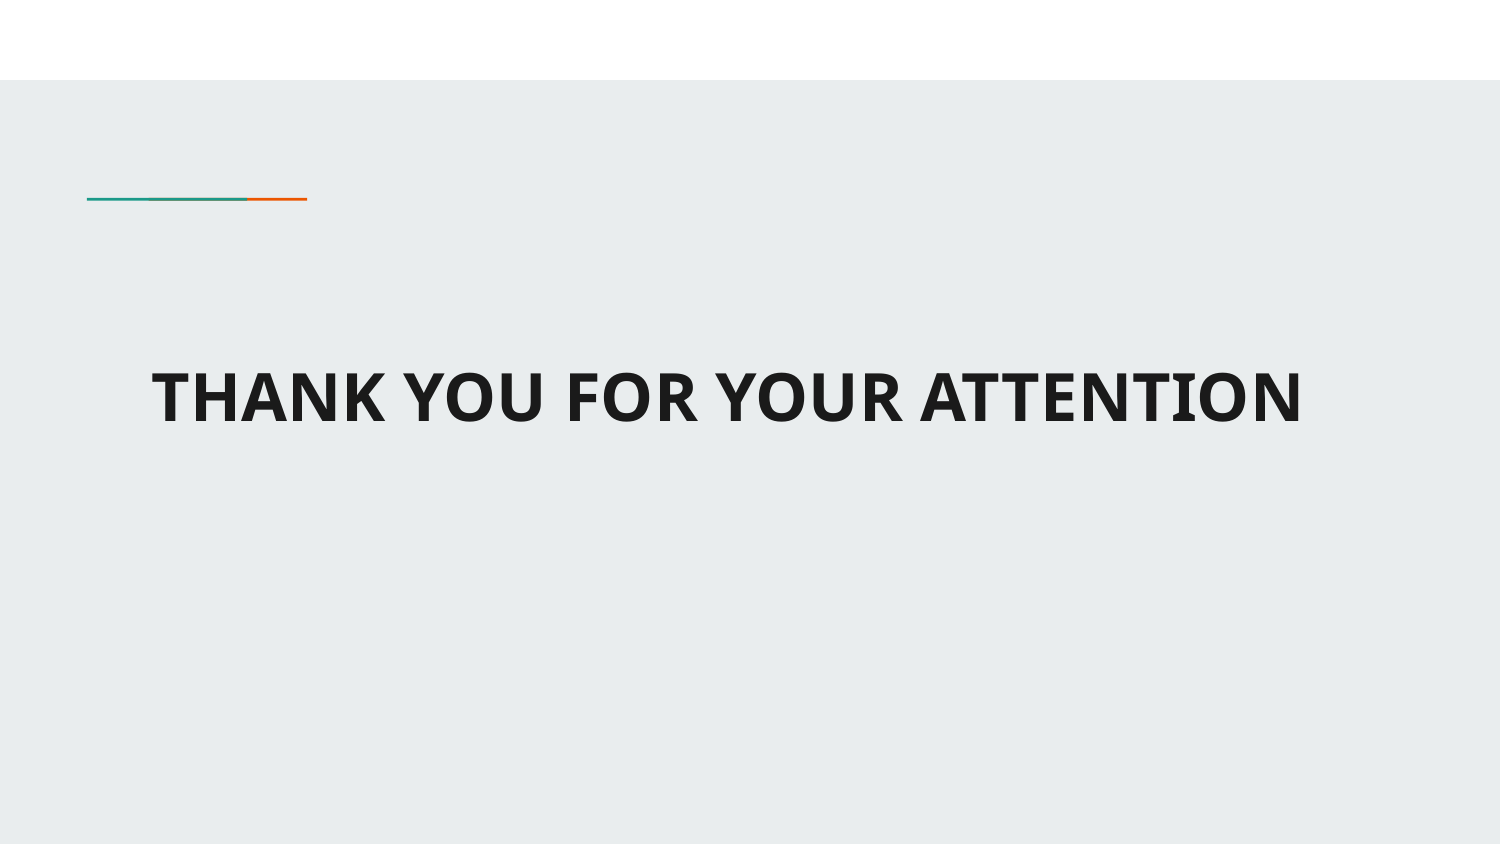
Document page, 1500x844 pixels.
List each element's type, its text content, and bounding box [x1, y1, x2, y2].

title THANK YOU FOR YOUR ATTENTION [136, 339, 1398, 613]
